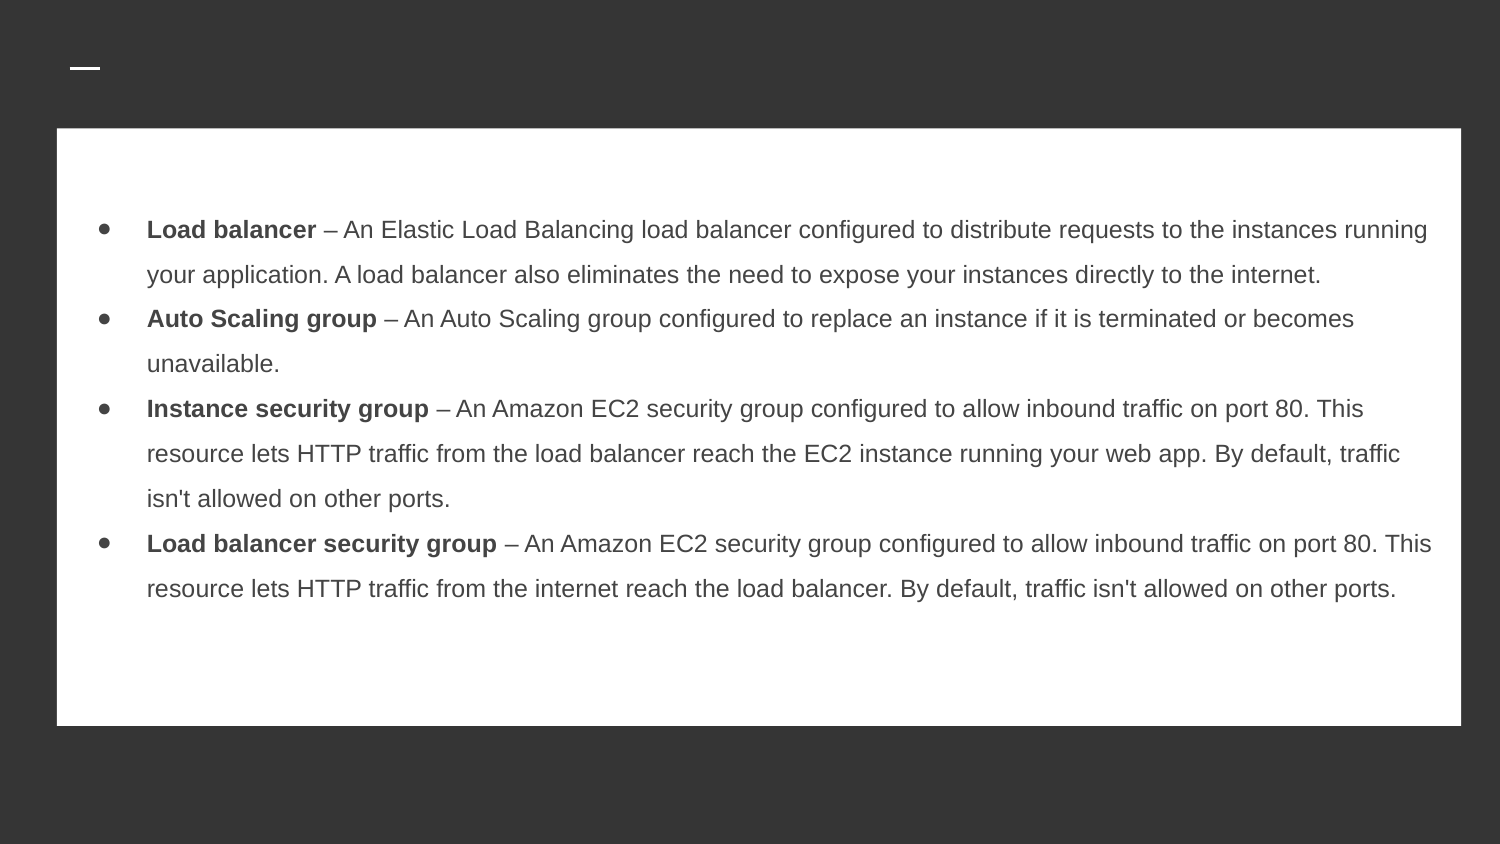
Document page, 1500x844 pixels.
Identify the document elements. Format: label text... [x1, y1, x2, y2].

title Load balancer – An Elastic Load Balancing load balancer configured to distribute requests to the instances running your application. A load balancer also eliminates the need to expose your instances directly to the internet. Auto Scaling group – An Auto Scaling group configured to replace an instance if it is terminated or becomes unavailable. Instance security group – An Amazon EC2 security group configured to allow inbound traffic on port 80. This resource lets HTTP traffic from the load balancer reach the EC2 instance running your web app. By default, traffic isn't allowed on other ports. Load balancer security group – An Amazon EC2 security group configured to allow inbound traffic on port 80. This resource lets HTTP traffic from the internet reach the load balancer. By default, traffic isn't allowed on other ports. [56, 128, 1462, 726]
